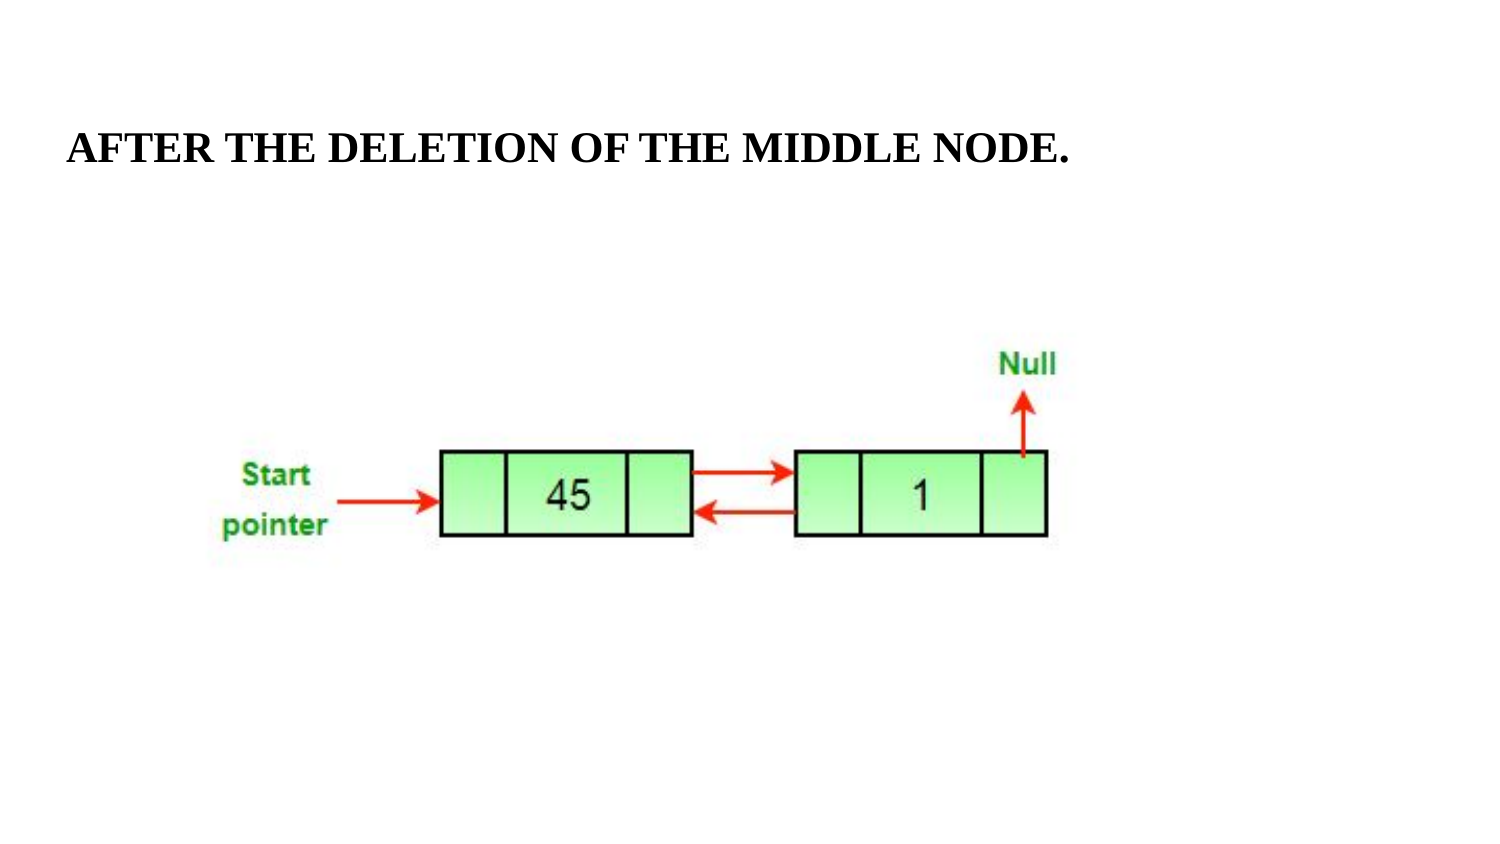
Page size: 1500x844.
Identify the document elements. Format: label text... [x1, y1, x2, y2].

picture [174, 300, 1172, 639]
title AFTER THE DELETION OF THE MIDDLE NODE. [51, 72, 1449, 167]
